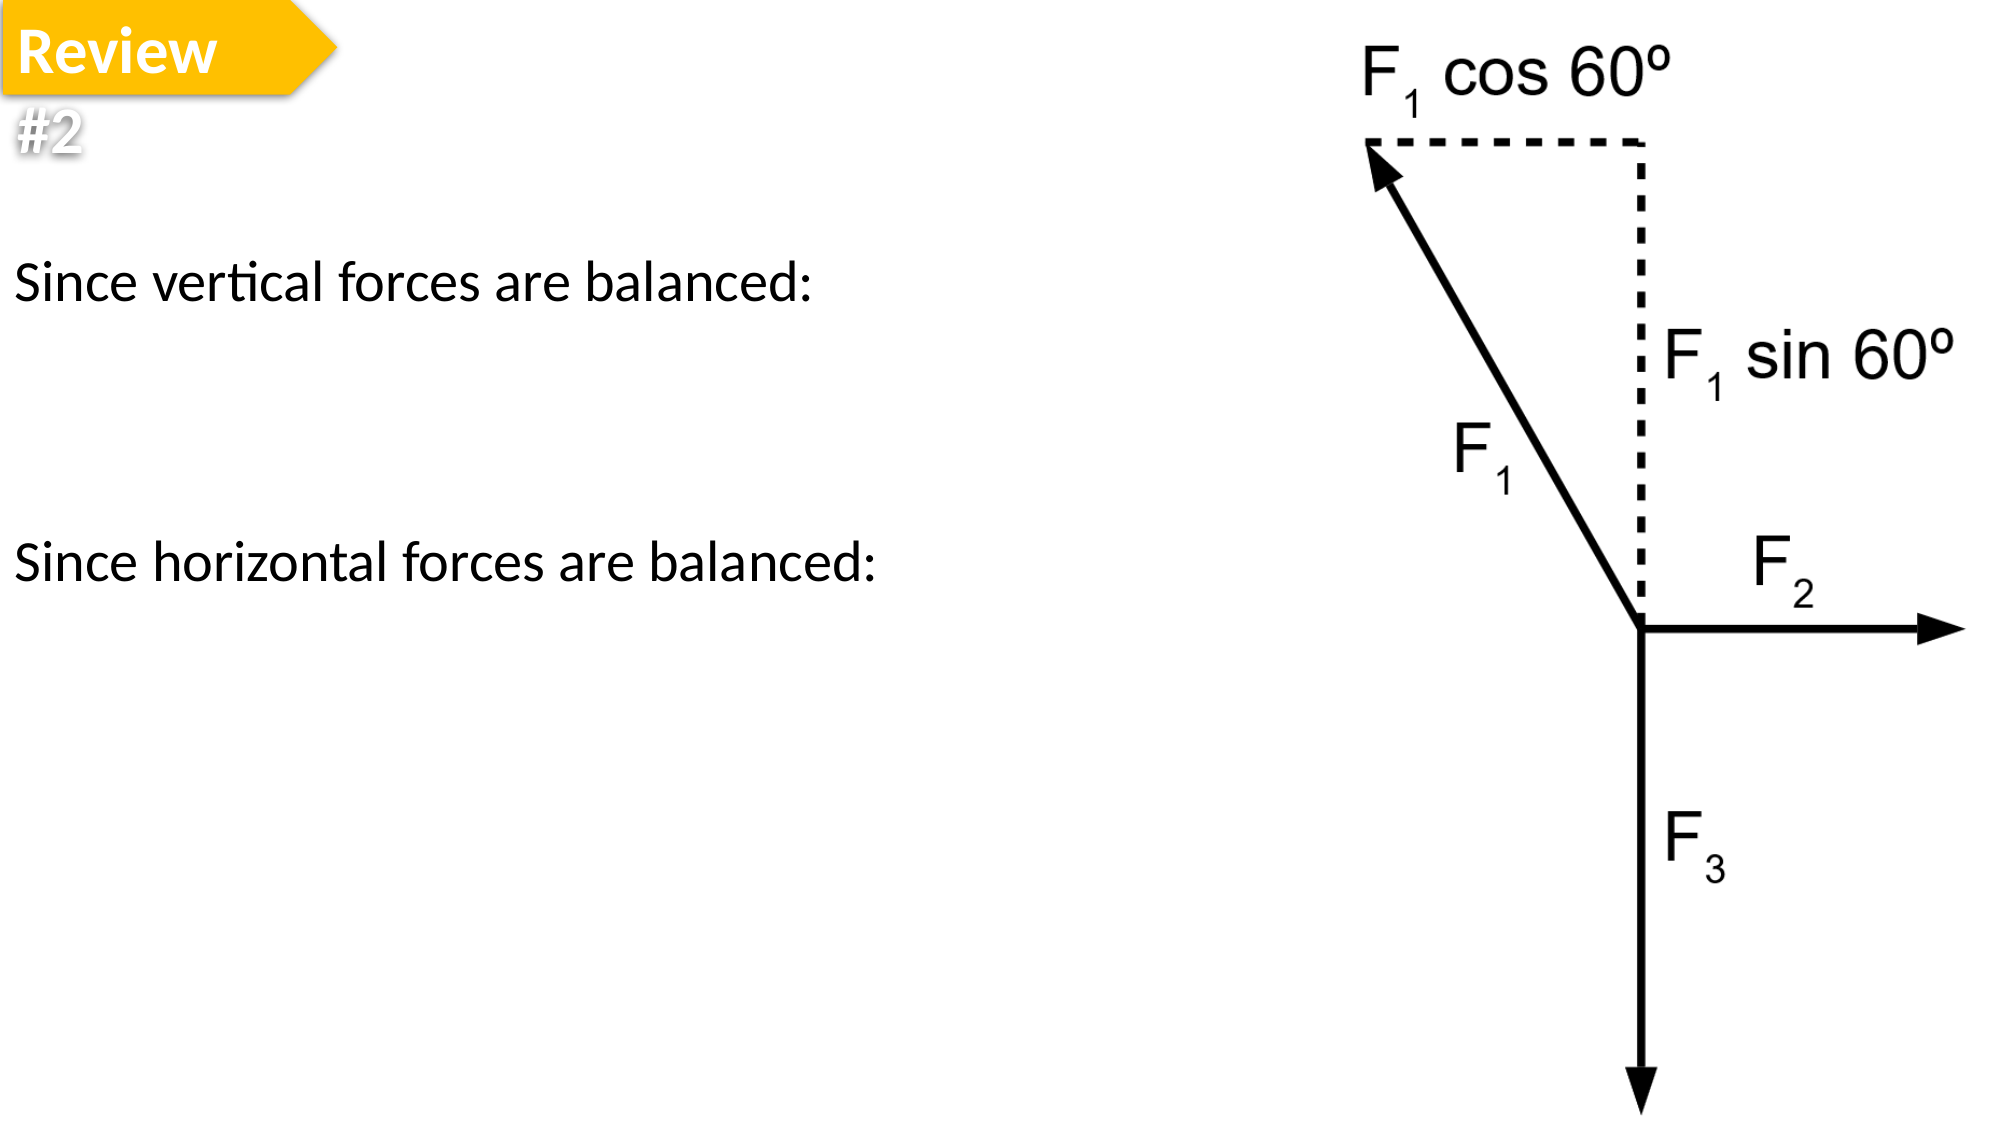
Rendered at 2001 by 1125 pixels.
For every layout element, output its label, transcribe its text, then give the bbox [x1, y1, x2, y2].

text_box Review #2 [3, 0, 338, 95]
picture [1315, 7, 2000, 1118]
